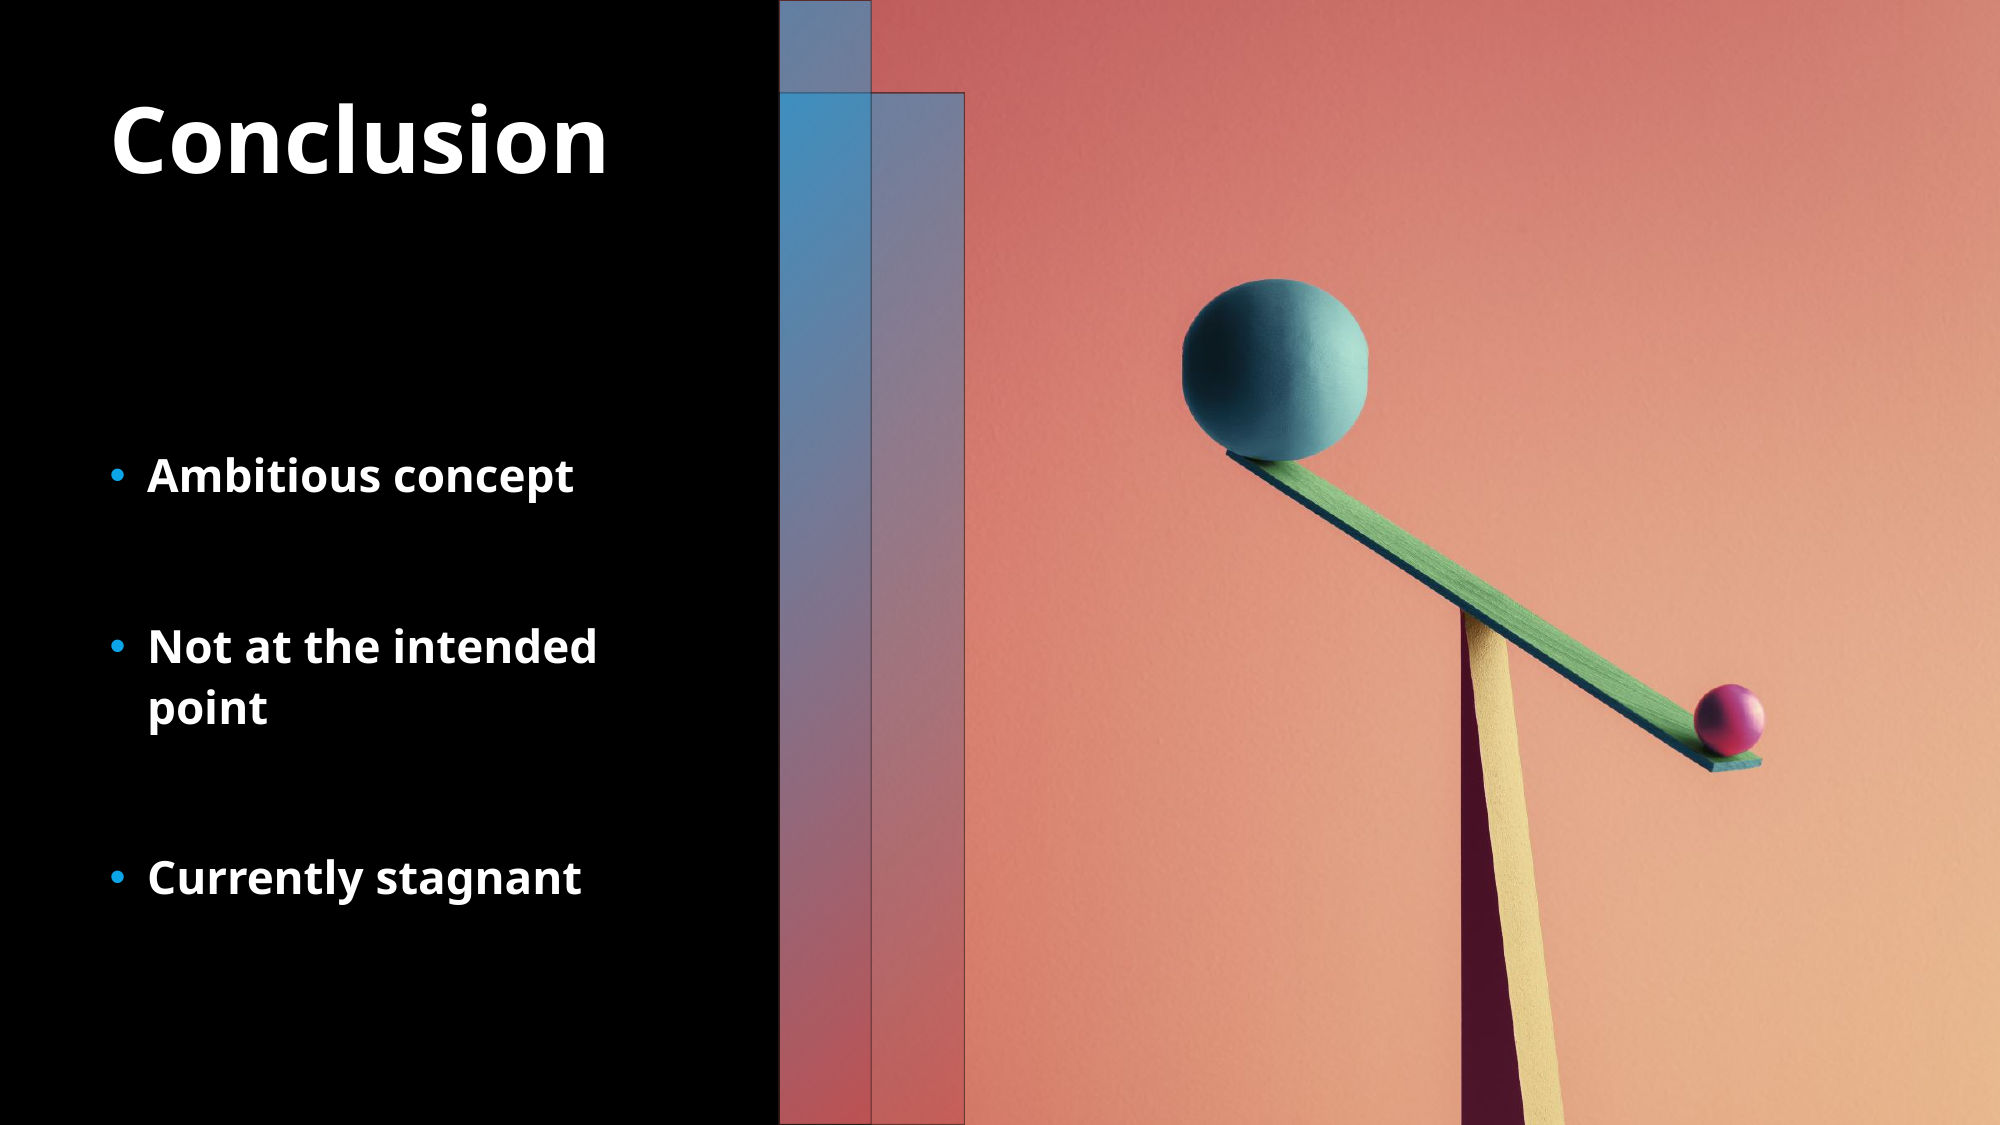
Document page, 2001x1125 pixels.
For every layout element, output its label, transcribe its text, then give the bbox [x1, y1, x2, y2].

title Conclusion [94, 74, 686, 329]
picture [778, 0, 2000, 1125]
text_box [0, 0, 778, 1125]
list Ambitious concept Not at the intended point Currently stagnant [94, 354, 686, 999]
